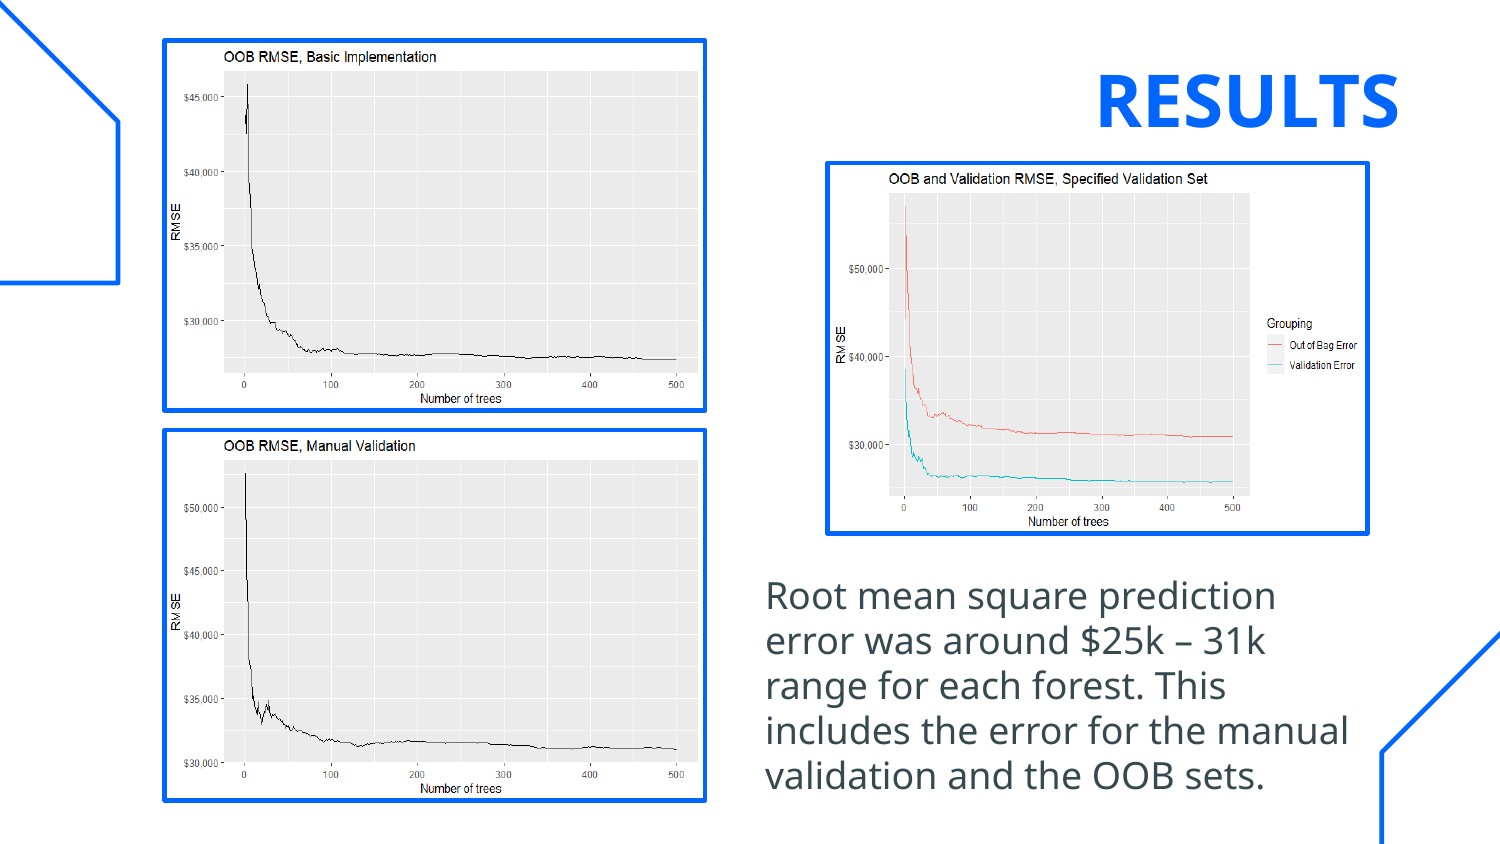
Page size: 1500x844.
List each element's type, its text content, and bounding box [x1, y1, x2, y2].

picture [828, 165, 1368, 534]
subtitle Root mean square prediction error was around $25k – 31k range for each forest. This includes the error for the manual validation and the OOB sets. [750, 556, 1387, 805]
picture [164, 432, 704, 801]
title RESULTS [468, 39, 1417, 177]
picture [164, 43, 704, 412]
